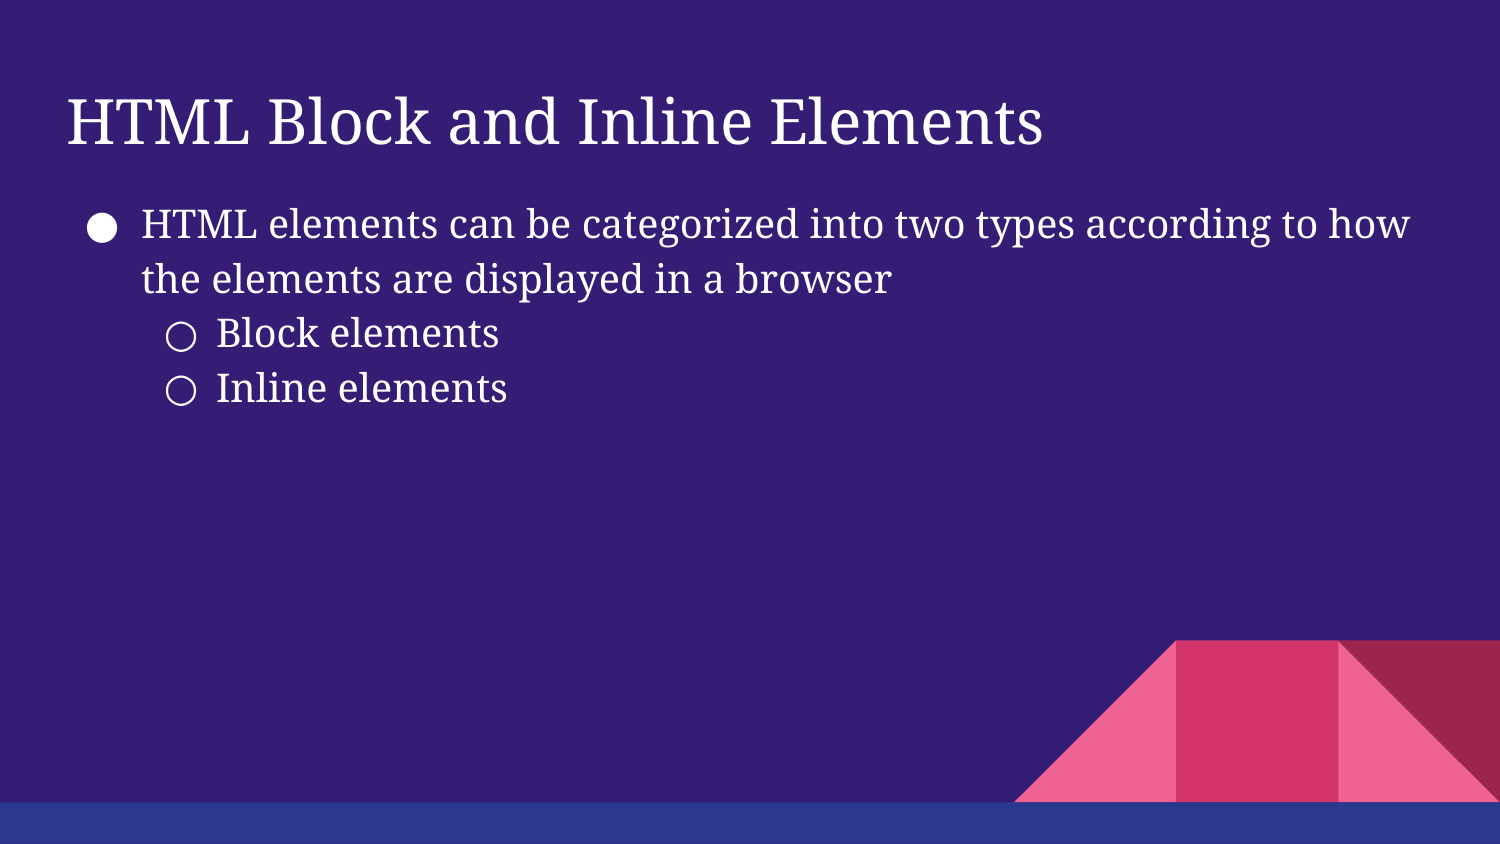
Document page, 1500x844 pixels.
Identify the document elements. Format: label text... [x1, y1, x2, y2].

list HTML elements can be categorized into two types according to how the elements are displayed in a browser Block elements Inline elements [51, 176, 1449, 796]
title HTML Block and Inline Elements [51, 67, 1449, 167]
